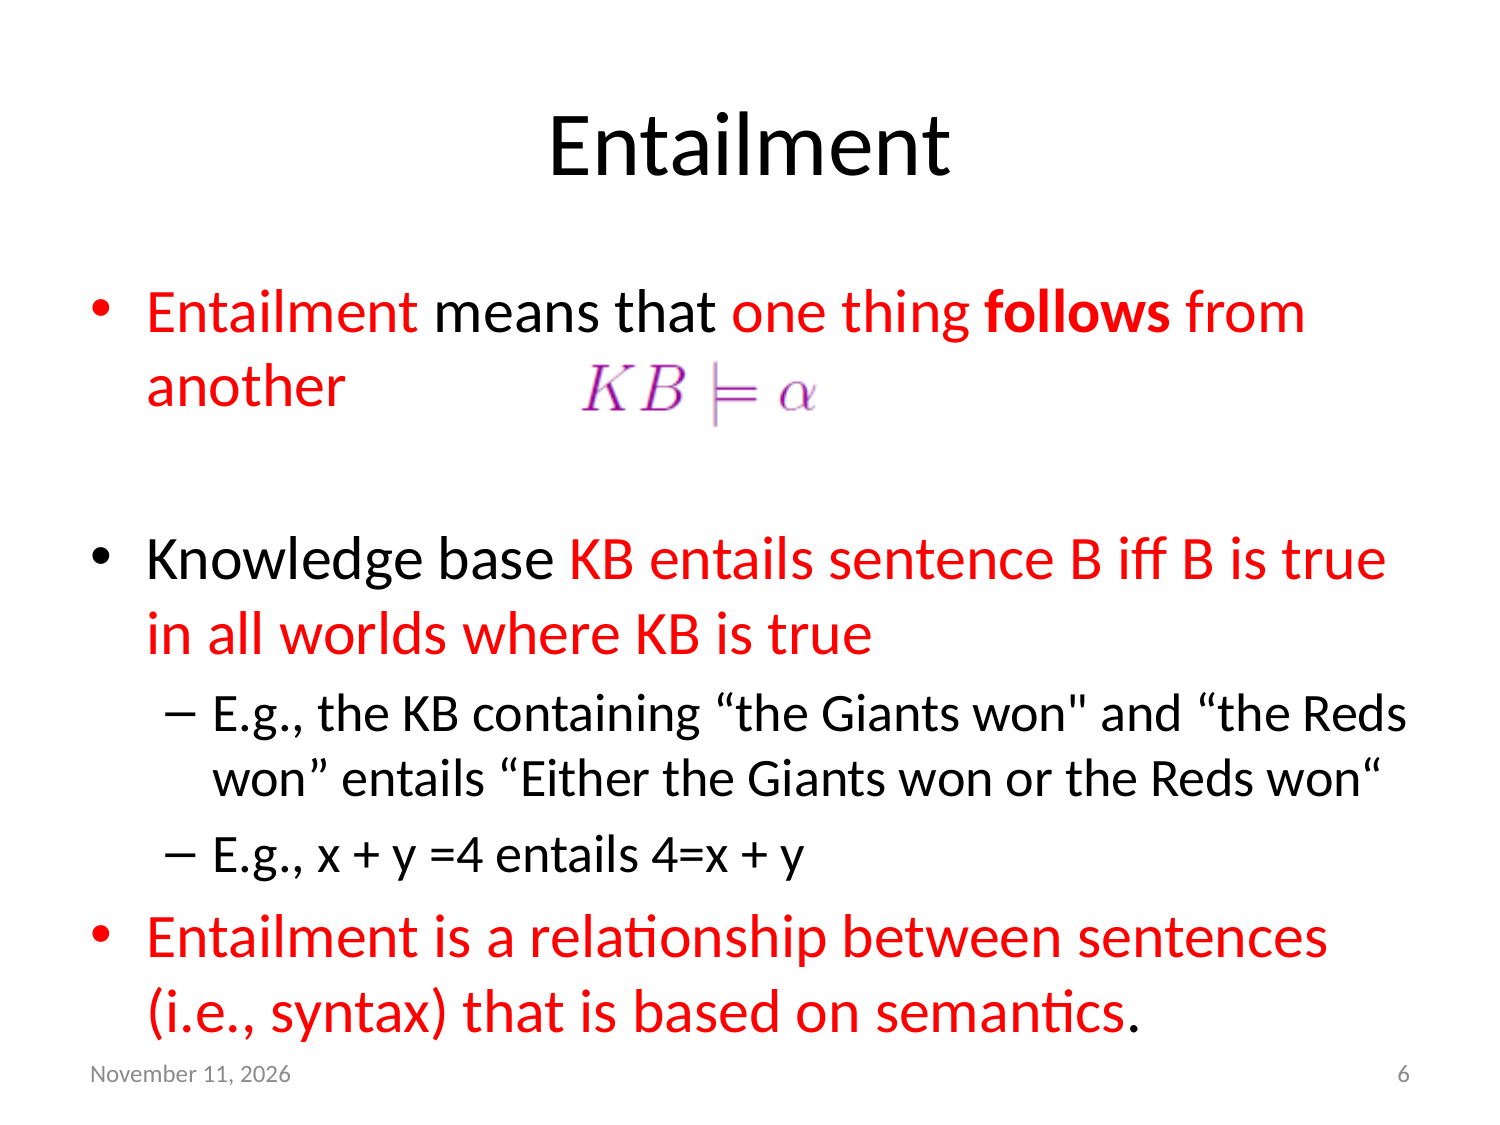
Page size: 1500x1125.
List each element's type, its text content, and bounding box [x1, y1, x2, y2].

title Entailment [75, 45, 1425, 233]
list Entailment means that one thing follows from another Knowledge base KB entails sentence B iff B is true in all worlds where KB is true E.g., the KB containing “the Giants won" and “the Reds won” entails “Either the Giants won or the Reds won“ E.g., x + y =4 entails 4=x + y Entailment is a relationship between sentences (i.e., syntax) that is based on semantics. [75, 262, 1425, 1063]
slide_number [75, 1042, 425, 1103]
picture [574, 349, 838, 446]
slide_number 6 [1074, 1042, 1425, 1103]
